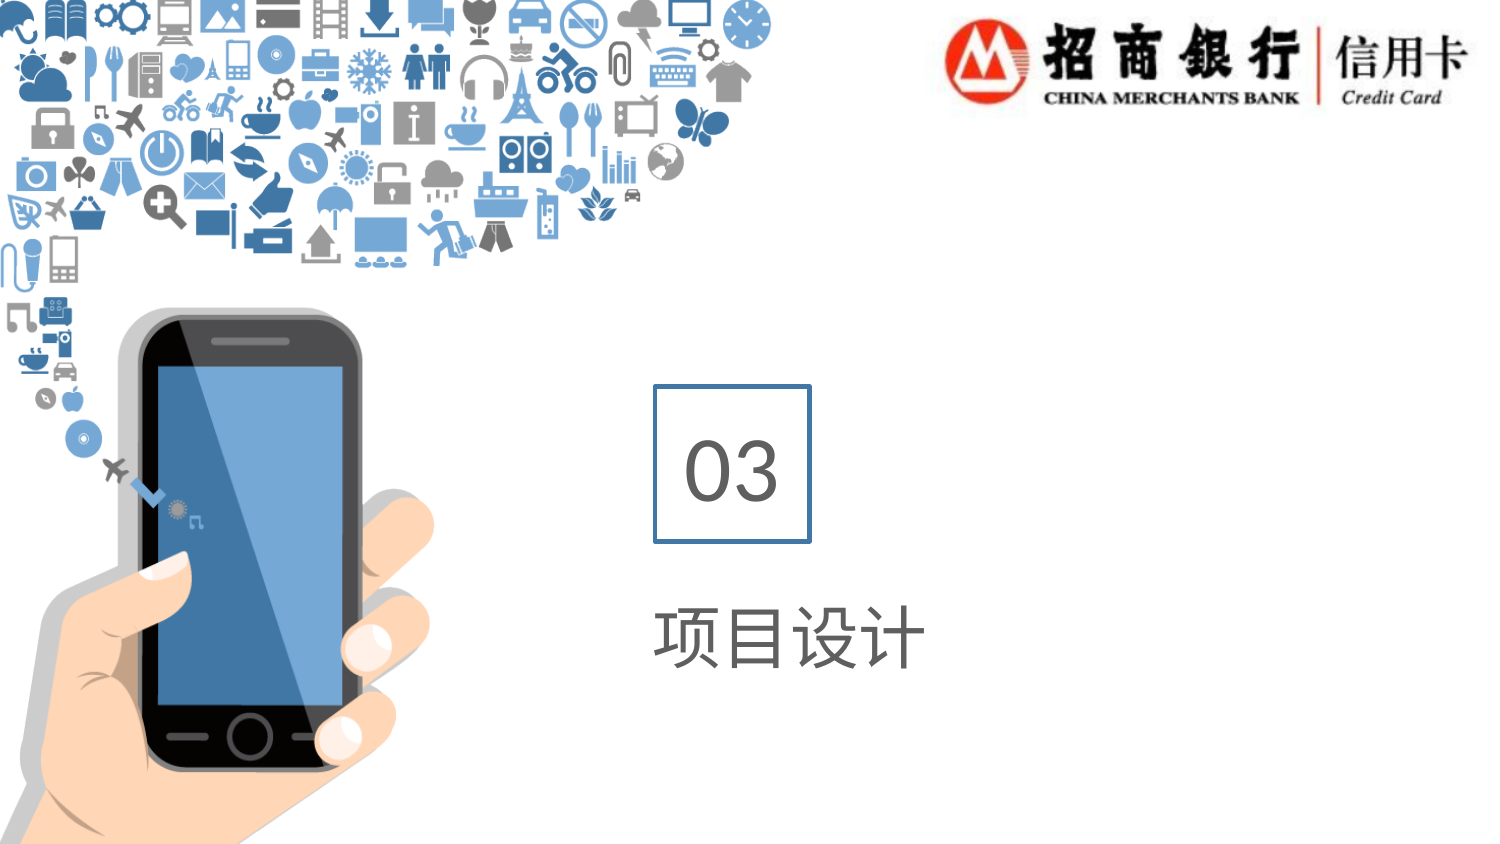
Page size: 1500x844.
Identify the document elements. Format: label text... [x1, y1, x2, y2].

text_box 03 [793, 384, 812, 544]
picture [915, 0, 1494, 124]
text_box 项目设计 [793, 587, 943, 685]
picture [0, 0, 790, 844]
